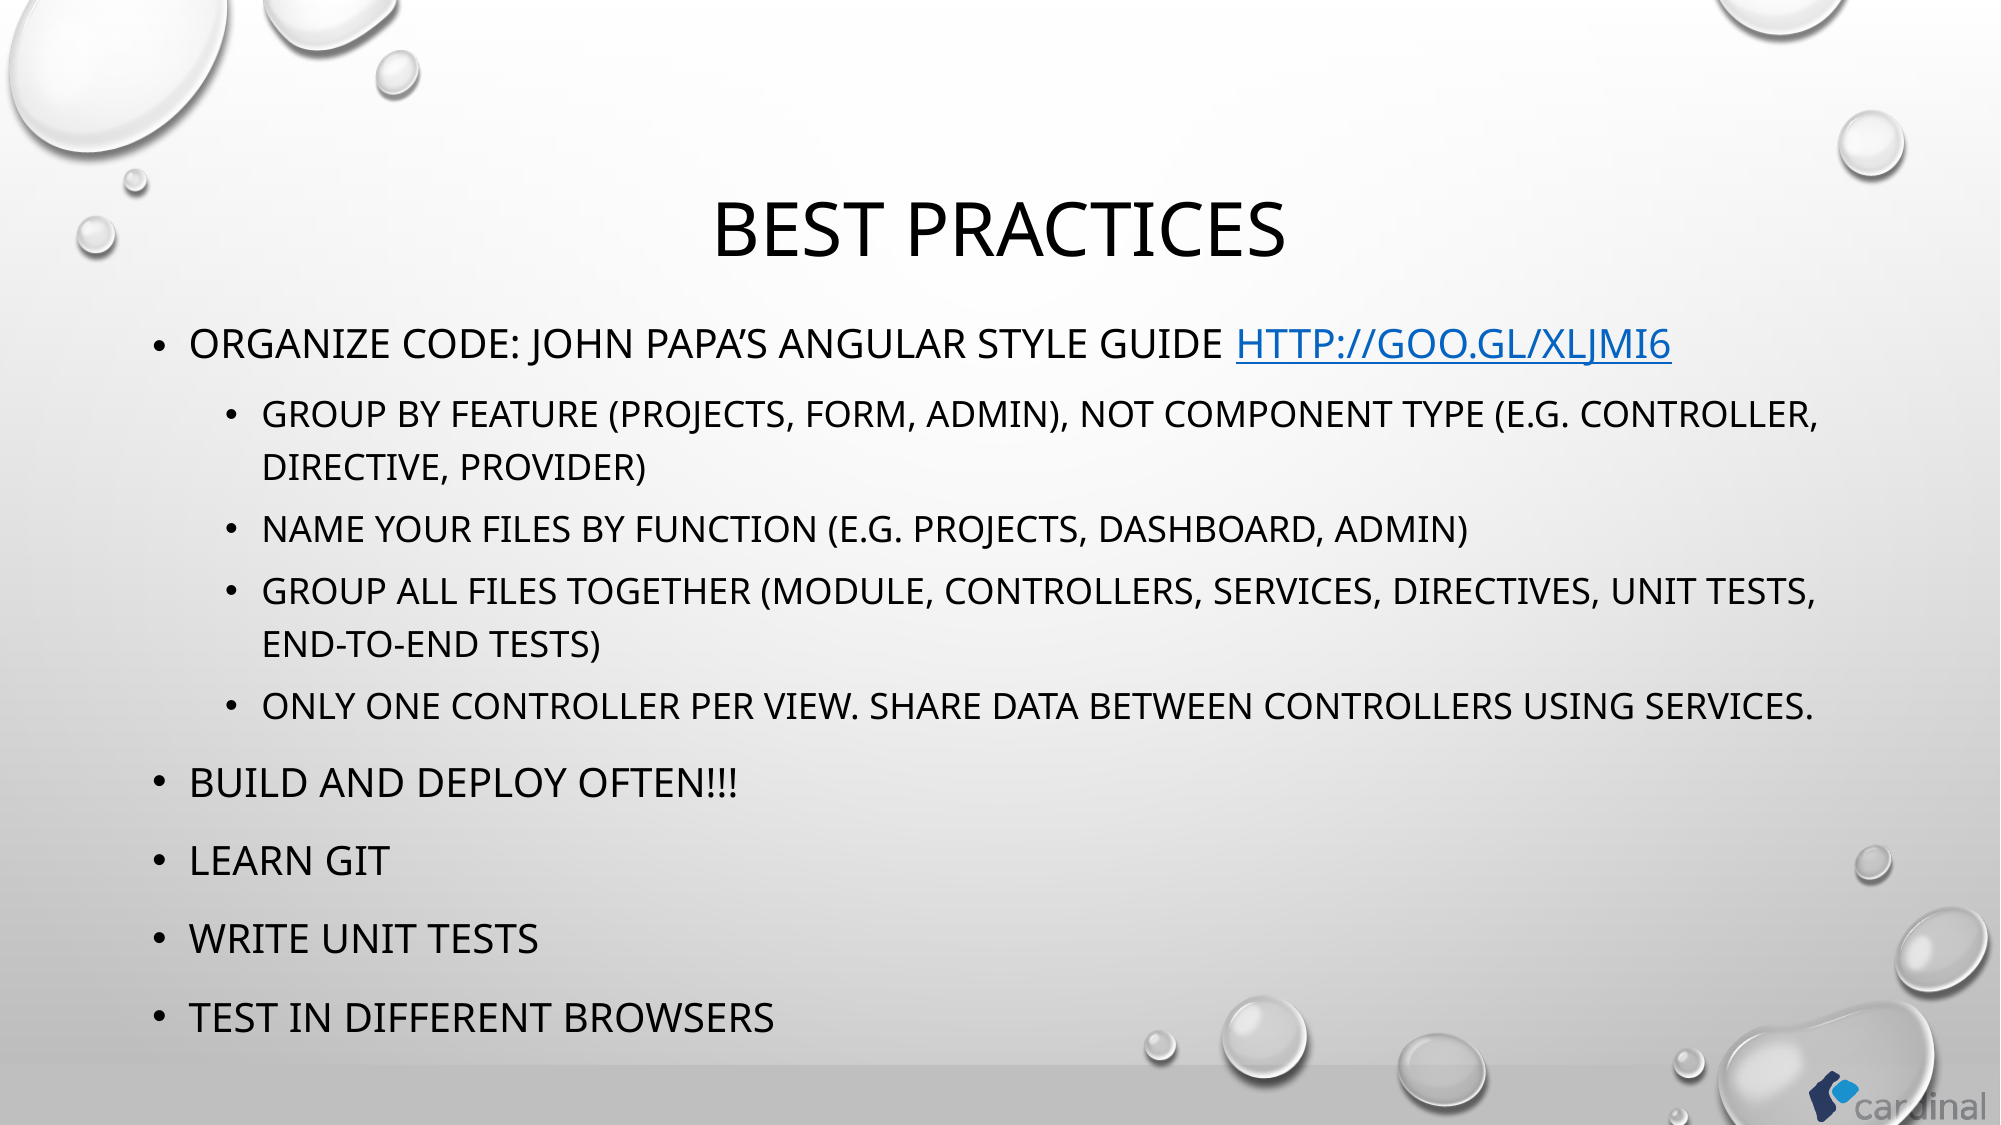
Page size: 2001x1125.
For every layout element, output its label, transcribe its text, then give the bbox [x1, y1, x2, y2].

title Best Practices [149, 101, 1851, 299]
list Organize code: John Papa’s Angular Style Guide http://goo.gl/xljmi6 Group by Feature (Projects, Form, Admin), not component type (e.g. Controller, Directive, Provider) Name your files by function (e.g. projects, dashboard, admin) Group all files together (module, controllers, services, directives, unit tests, end-to-end tests) Only one controller per view. Share data between controllers using services. Build and deploy often!!! Learn Git Write unit tests Test in different browsers [137, 299, 1863, 1063]
picture [0, 0, 2000, 1125]
